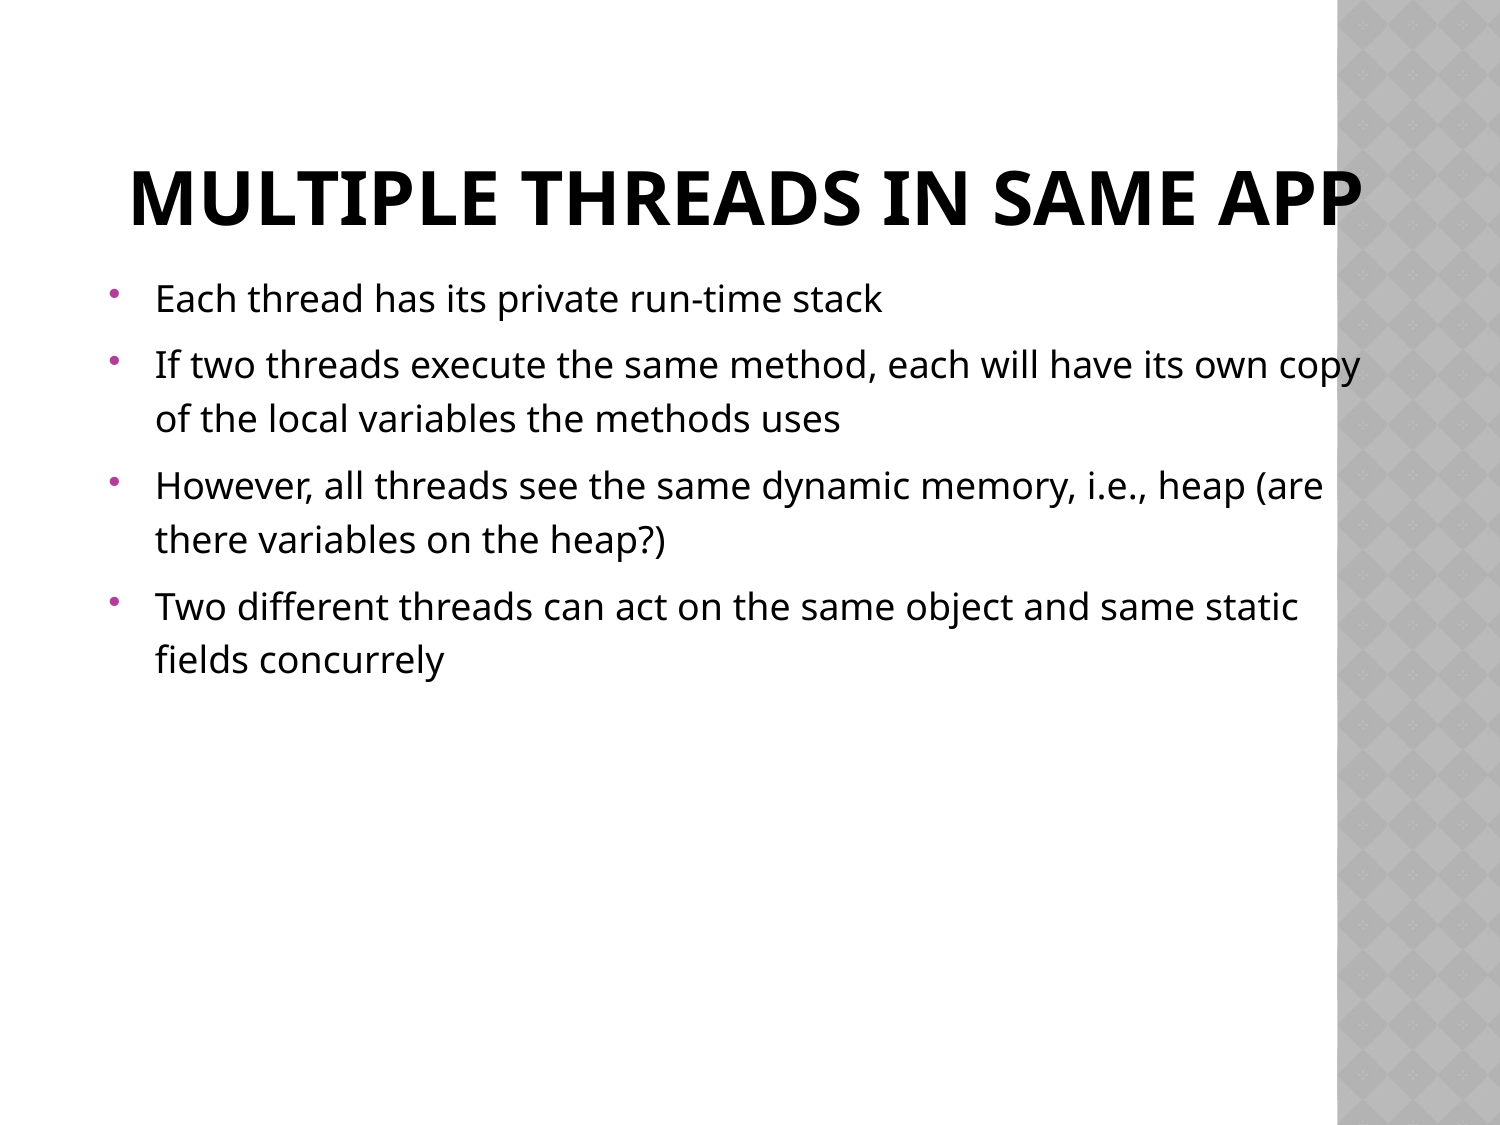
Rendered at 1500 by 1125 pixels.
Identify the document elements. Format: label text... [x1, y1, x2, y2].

list Each thread has its private run-time stack If two threads execute the same method, each will have its own copy of the local variables the methods uses However, all threads see the same dynamic memory, i.e., heap (are there variables on the heap?) Two different threads can act on the same object and same static fields concurrely [95, 200, 1406, 1075]
title Multiple threads in same app [112, 60, 1388, 200]
